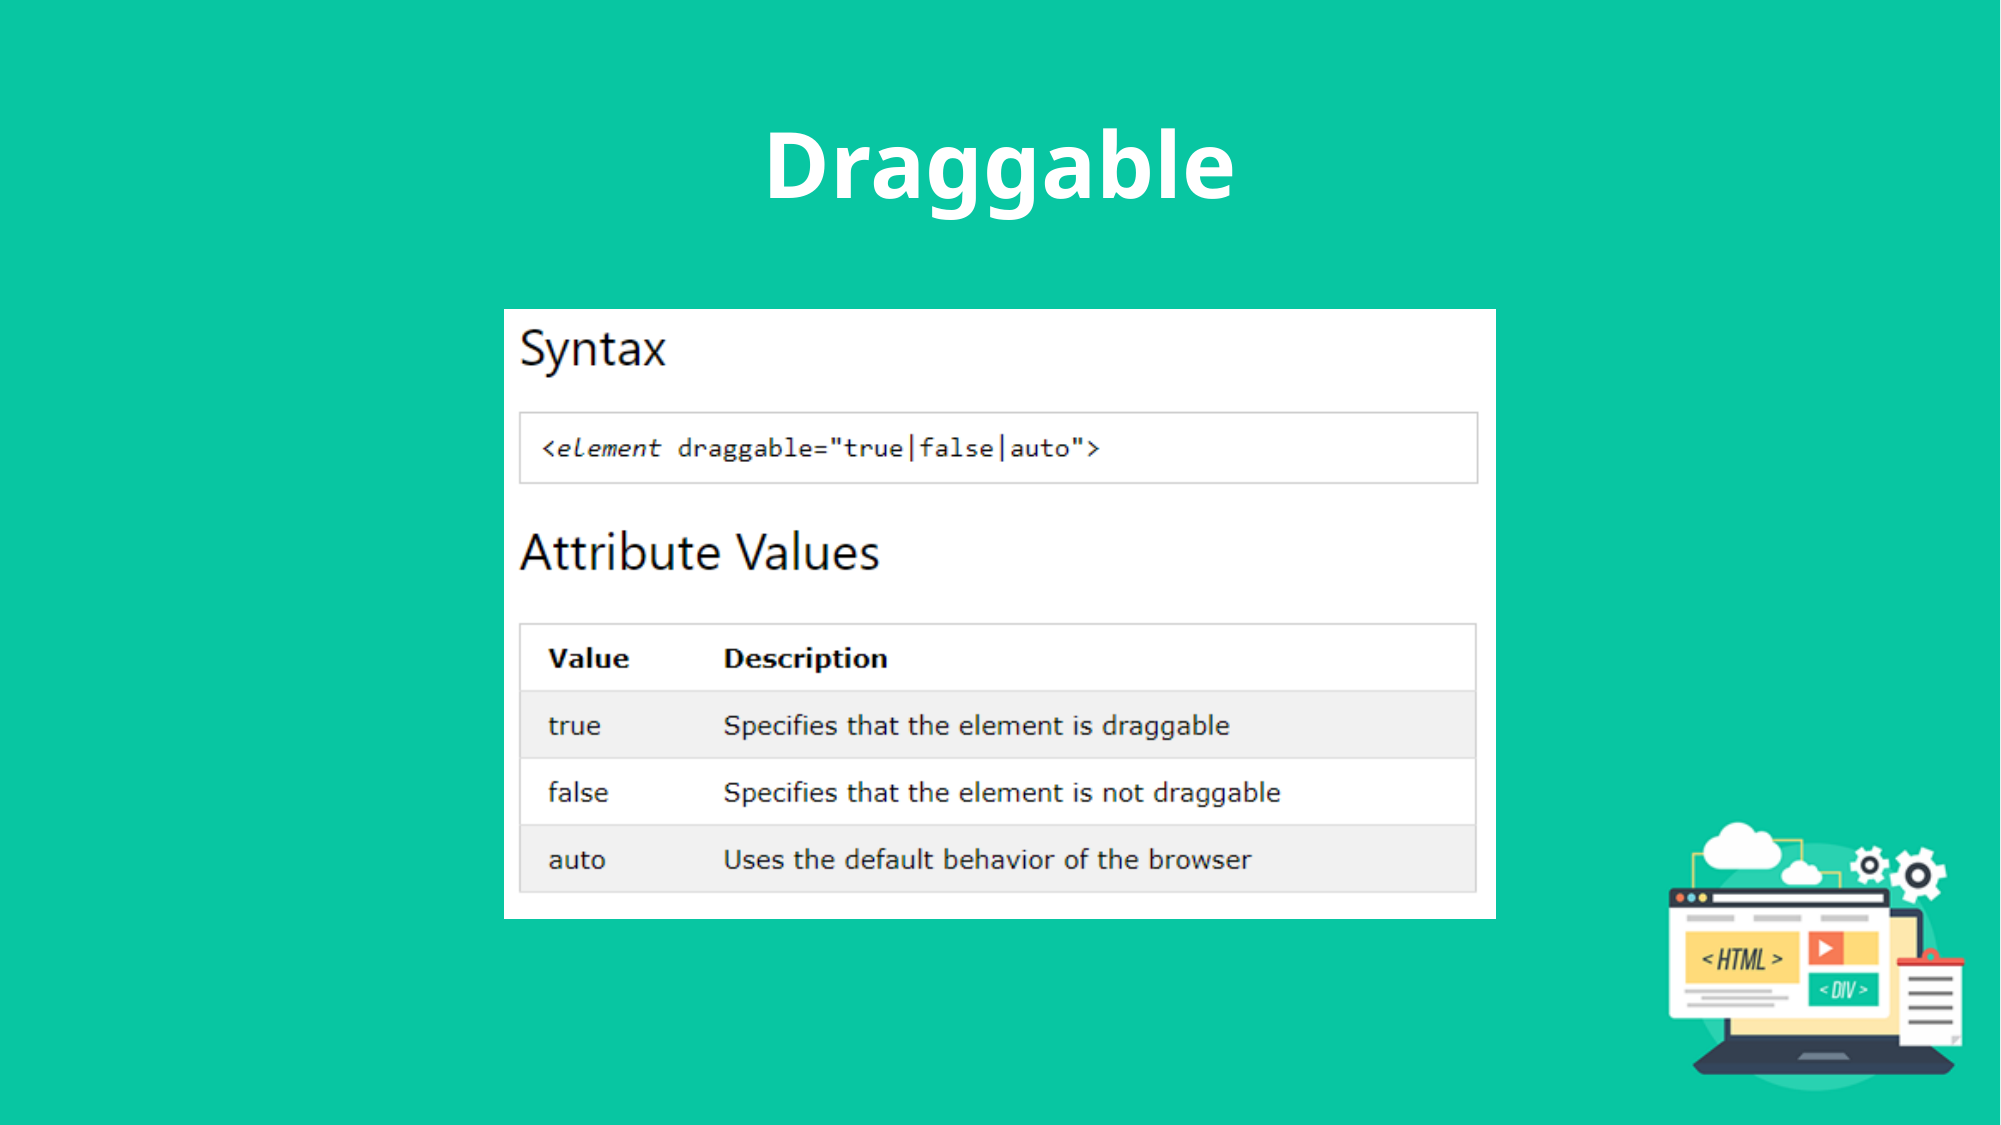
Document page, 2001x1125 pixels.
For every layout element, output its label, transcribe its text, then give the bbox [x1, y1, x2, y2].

picture [0, 0, 2001, 1125]
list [504, 309, 1496, 919]
title Draggable [137, 59, 1863, 278]
